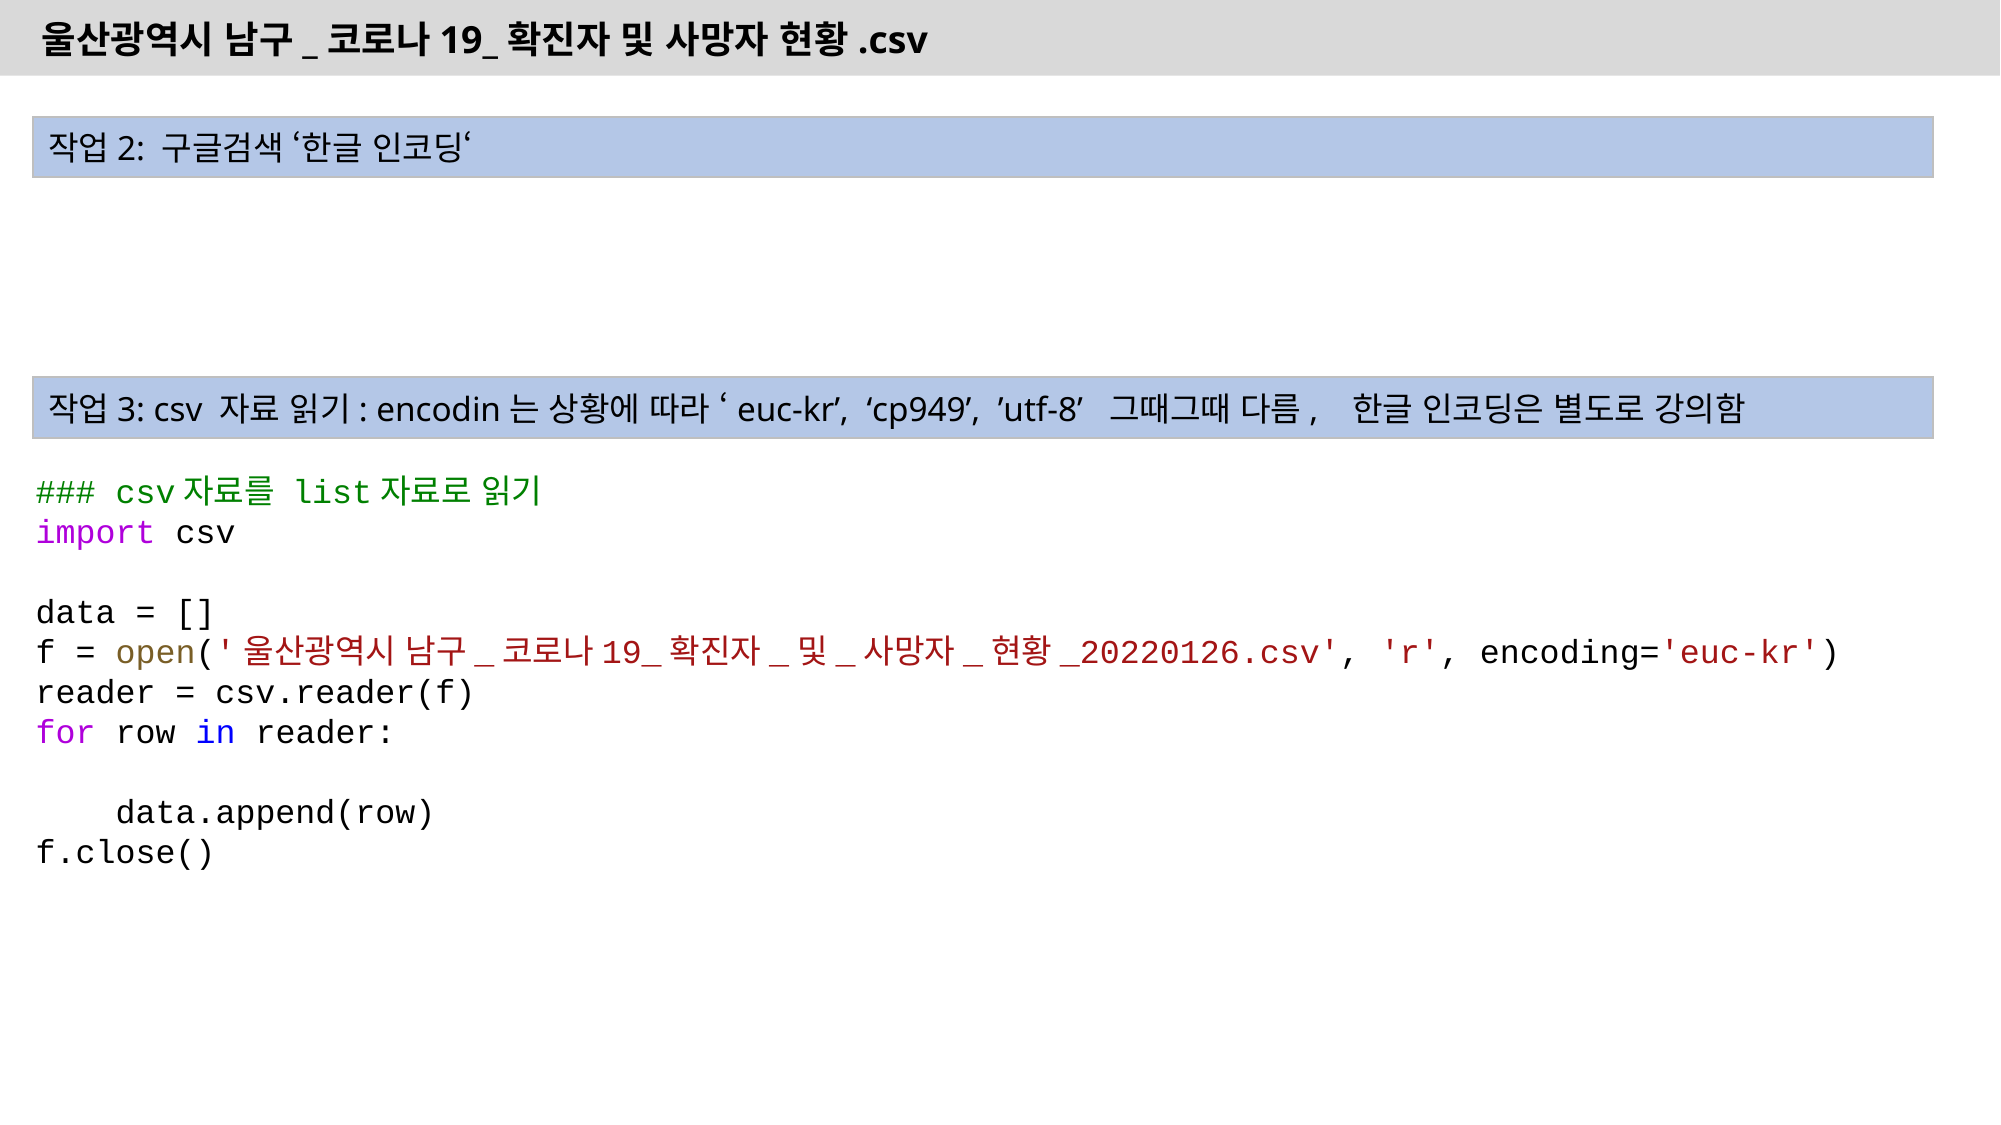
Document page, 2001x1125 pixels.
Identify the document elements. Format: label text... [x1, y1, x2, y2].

text_box [0, 0, 2000, 77]
text_box ### csv자료를 list자료로 읽기 import csv data = [] f = open('울산광역시 남구_코로나19_확진자_및_사망자_현황_20220126.csv', 'r', encoding='euc-kr') reader = csv.reader(f) for row in reader: data.append(row) f.close() [20, 463, 1980, 877]
text_box 작업2: 구글검색 ‘한글 인코딩‘ [32, 116, 1934, 178]
text_box 작업3: csv 자료 읽기: encodin는 상황에 따라 ‘euc-kr’, ‘cp949’, ’utf-8’ 그때그때 다름, 한글 인코딩은 별도로 강의함 [32, 376, 1934, 439]
text_box 울산광역시 남구_코로나19_확진자 및 사망자 현황.csv [26, 8, 943, 69]
